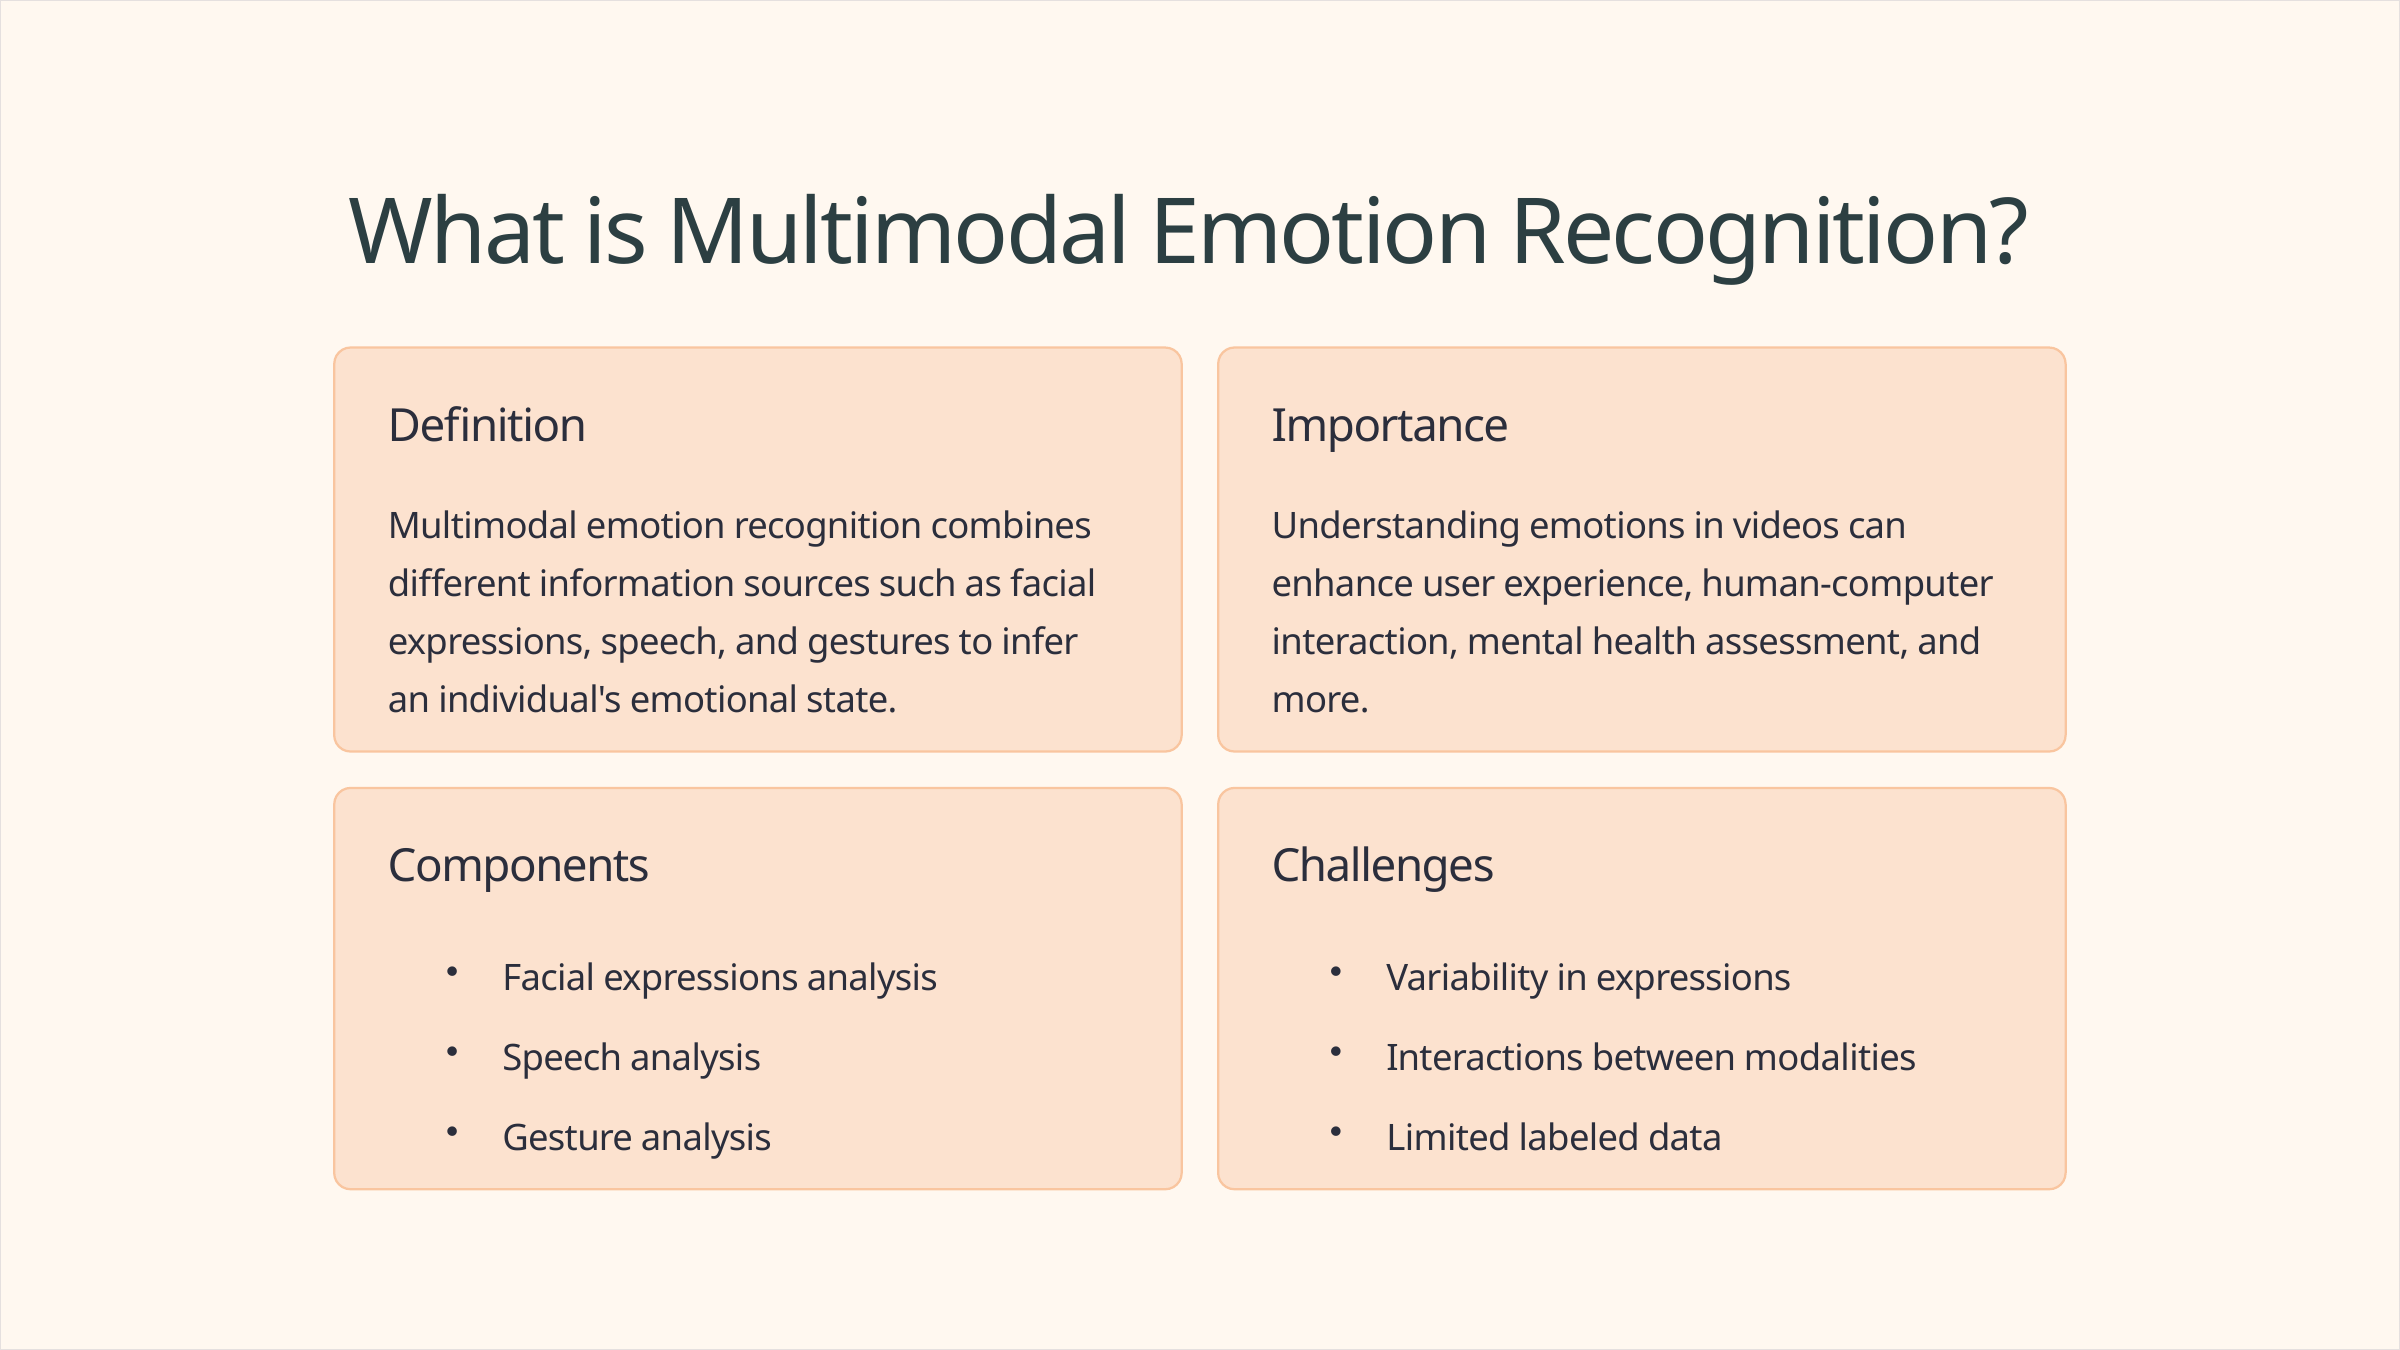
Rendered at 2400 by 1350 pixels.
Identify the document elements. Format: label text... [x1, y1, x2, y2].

text_box Gesture analysis [431, 1084, 1143, 1151]
text_box Limited labeled data [1315, 1084, 2027, 1151]
text_box [1218, 787, 2066, 1190]
text_box [334, 787, 1182, 1190]
text_box [0, 0, 2400, 1350]
text_box Facial expressions analysis [431, 924, 1143, 991]
text_box Challenges [1256, 826, 1622, 884]
text_box Understanding emotions in videos can enhance user experience, human-computer interaction, mental health assessment, and more. [1256, 479, 2027, 713]
text_box Multimodal emotion recognition combines different information sources such as facial expressions, speech, and gestures to infer an individual's emotional state. [373, 479, 1144, 713]
text_box Variability in expressions [1315, 924, 2027, 991]
text_box Speech analysis [431, 1004, 1143, 1071]
text_box Importance [1256, 386, 1622, 444]
text_box Interactions between modalities [1315, 1004, 2027, 1071]
text_box [1218, 347, 2066, 752]
text_box Components [372, 826, 738, 884]
text_box Definition [372, 386, 738, 444]
text_box [334, 347, 1182, 752]
text_box What is Multimodal Emotion Recognition? [334, 160, 2012, 275]
